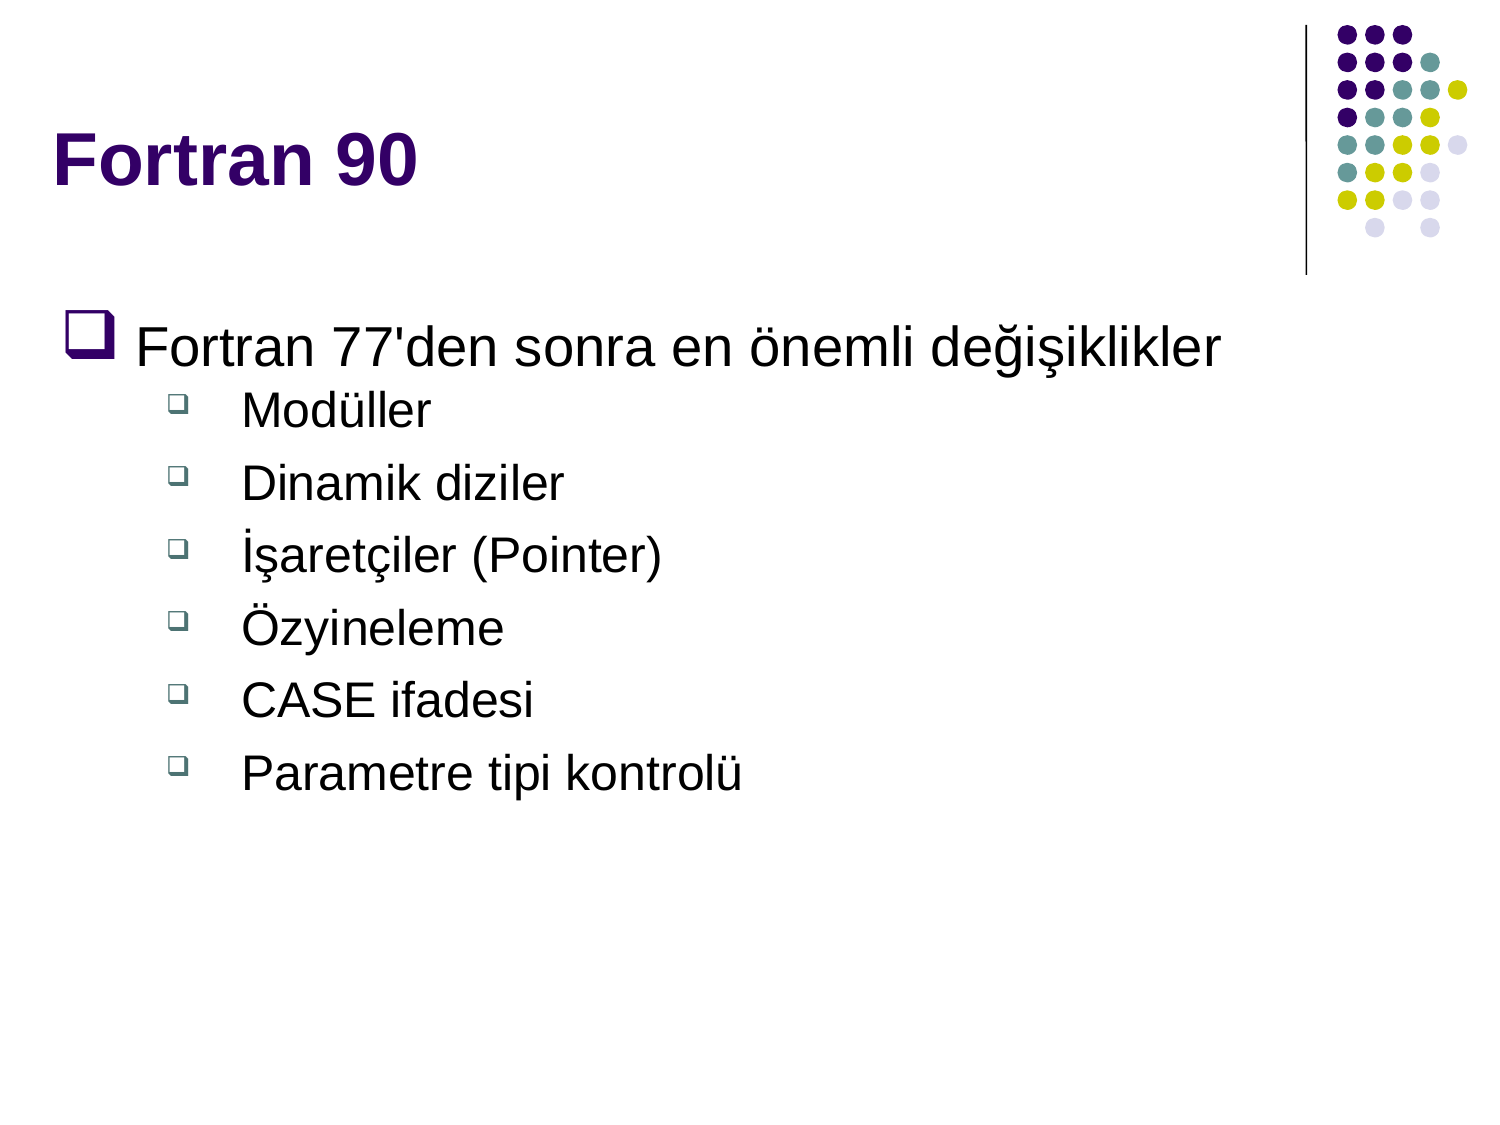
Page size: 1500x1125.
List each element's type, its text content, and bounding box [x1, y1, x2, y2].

list Fortran 77'den sonra en önemli değişiklikler Modüller Dinamik diziler İşaretçiler (Pointer) Özyineleme CASE ifadesi Parametre tipi kontrolü [37, 302, 1400, 935]
title Fortran 90 [37, 37, 1300, 209]
